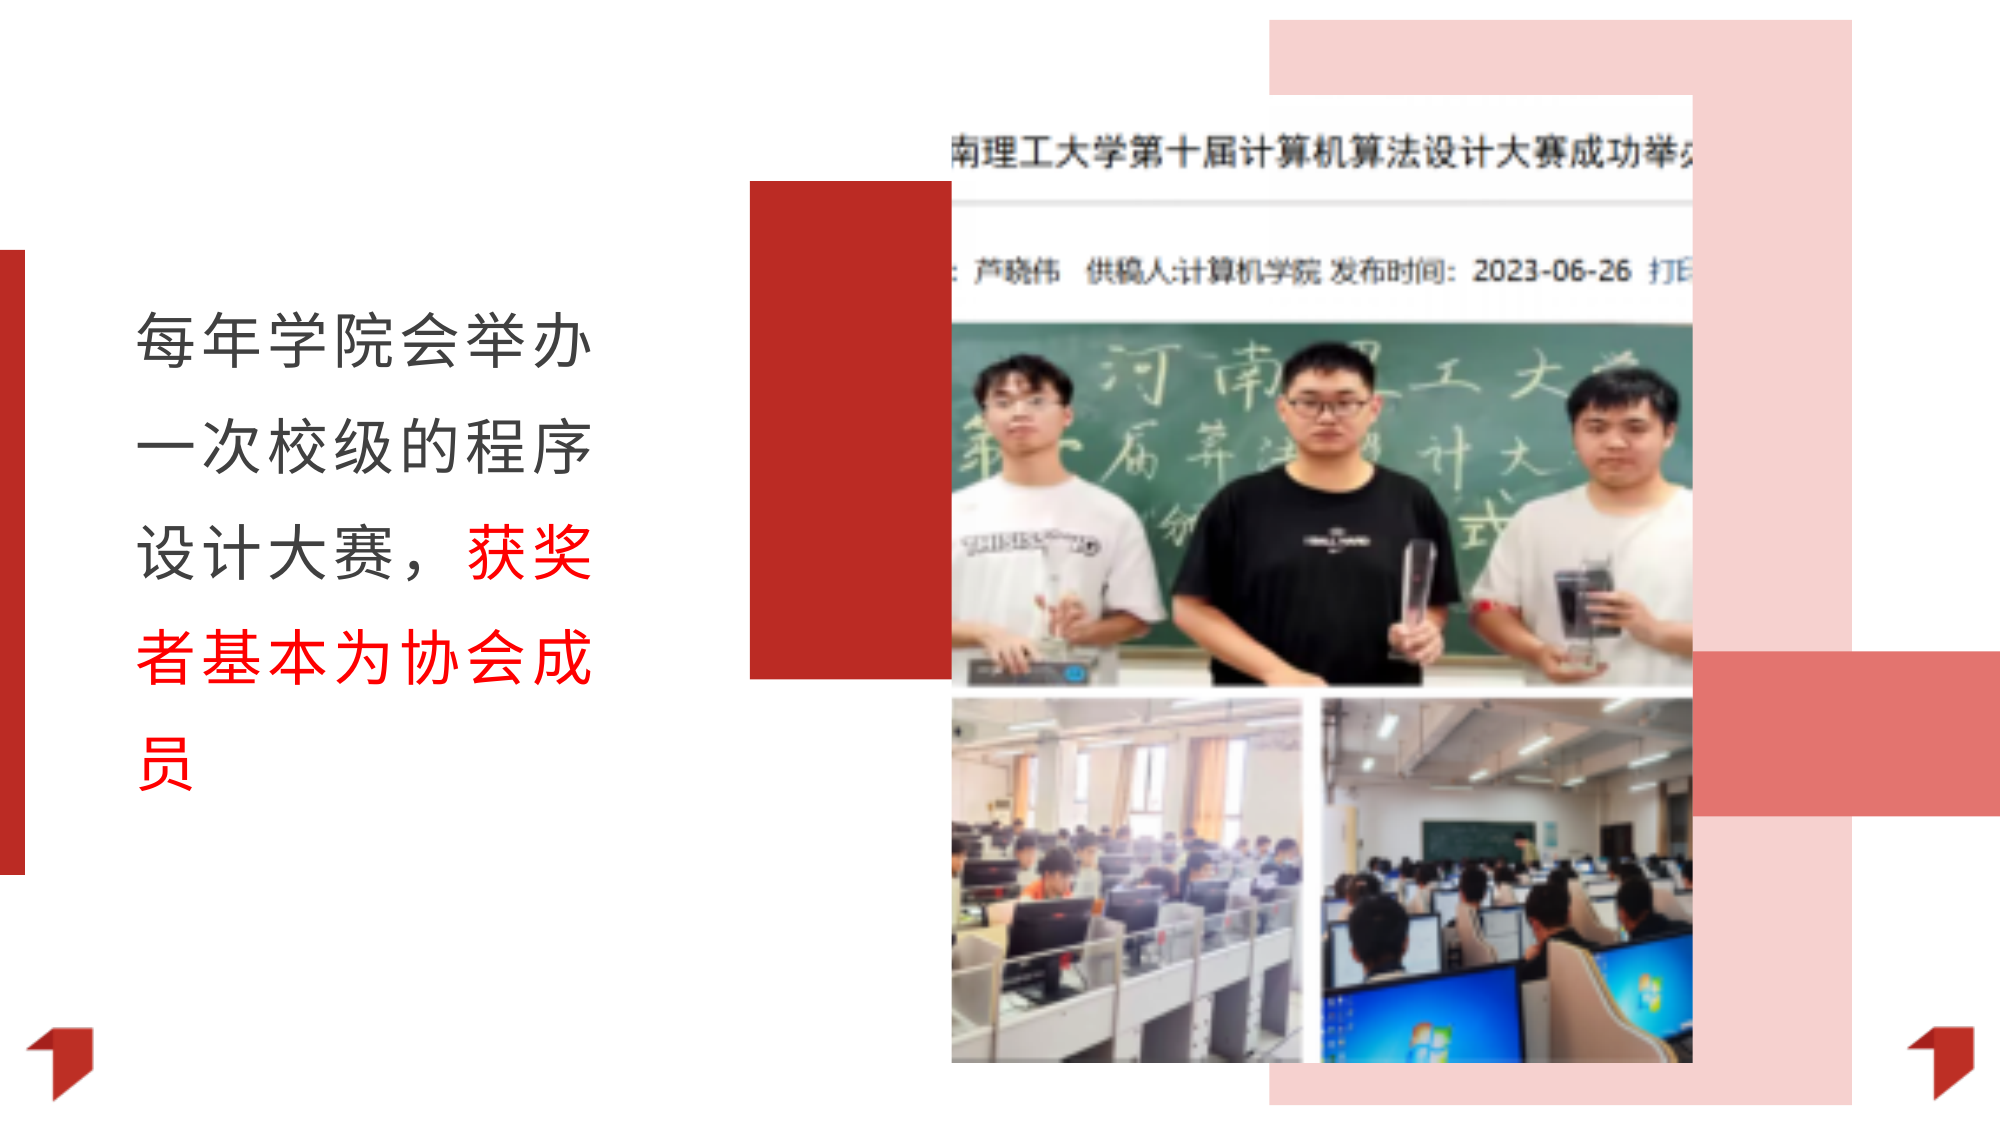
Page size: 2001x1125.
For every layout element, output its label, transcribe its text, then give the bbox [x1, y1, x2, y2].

picture [951, 95, 1693, 1063]
picture [0, 1006, 119, 1125]
text_box [1693, 650, 2000, 817]
text_box [1268, 19, 1853, 650]
picture [1881, 1005, 2000, 1125]
text_box [1268, 817, 1853, 1106]
text_box [749, 180, 951, 681]
text_box [0, 249, 26, 876]
text_box 每年学院会举办一次校级的程序设计大赛，获奖者基本为协会成员 [124, 267, 650, 808]
